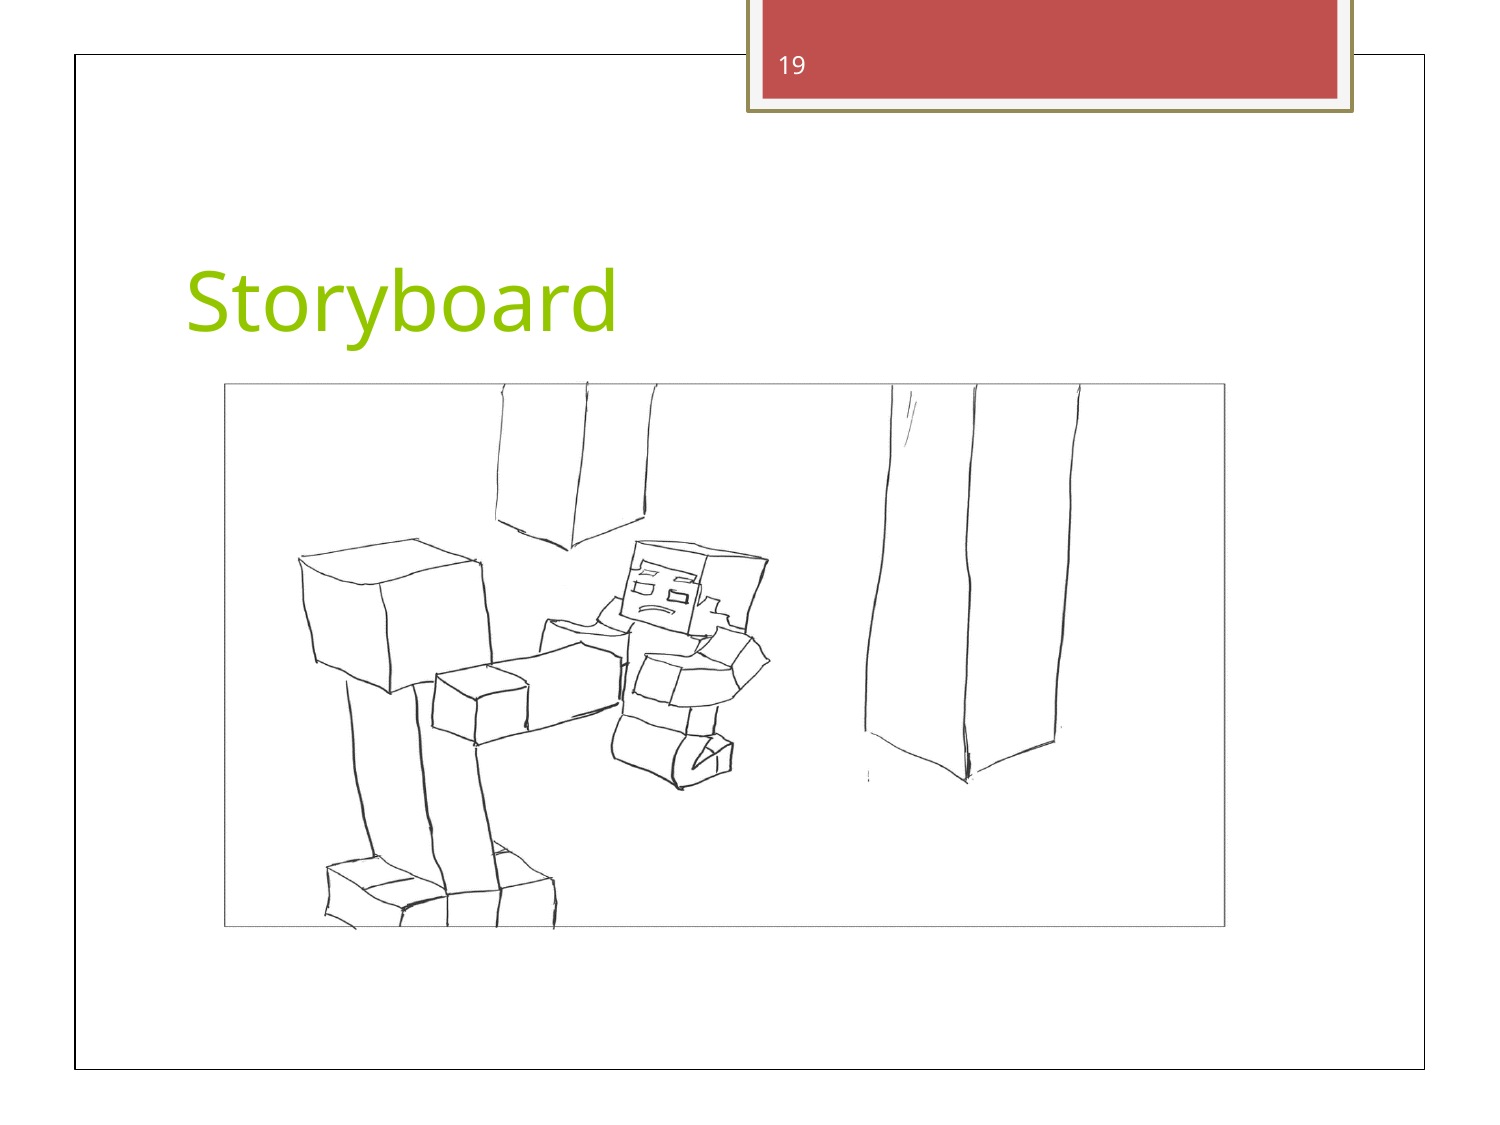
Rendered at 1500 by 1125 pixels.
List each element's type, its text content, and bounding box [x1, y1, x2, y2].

text_box Storyboard [171, 168, 1324, 356]
text_box 19 [762, 36, 982, 97]
picture [215, 380, 1239, 957]
